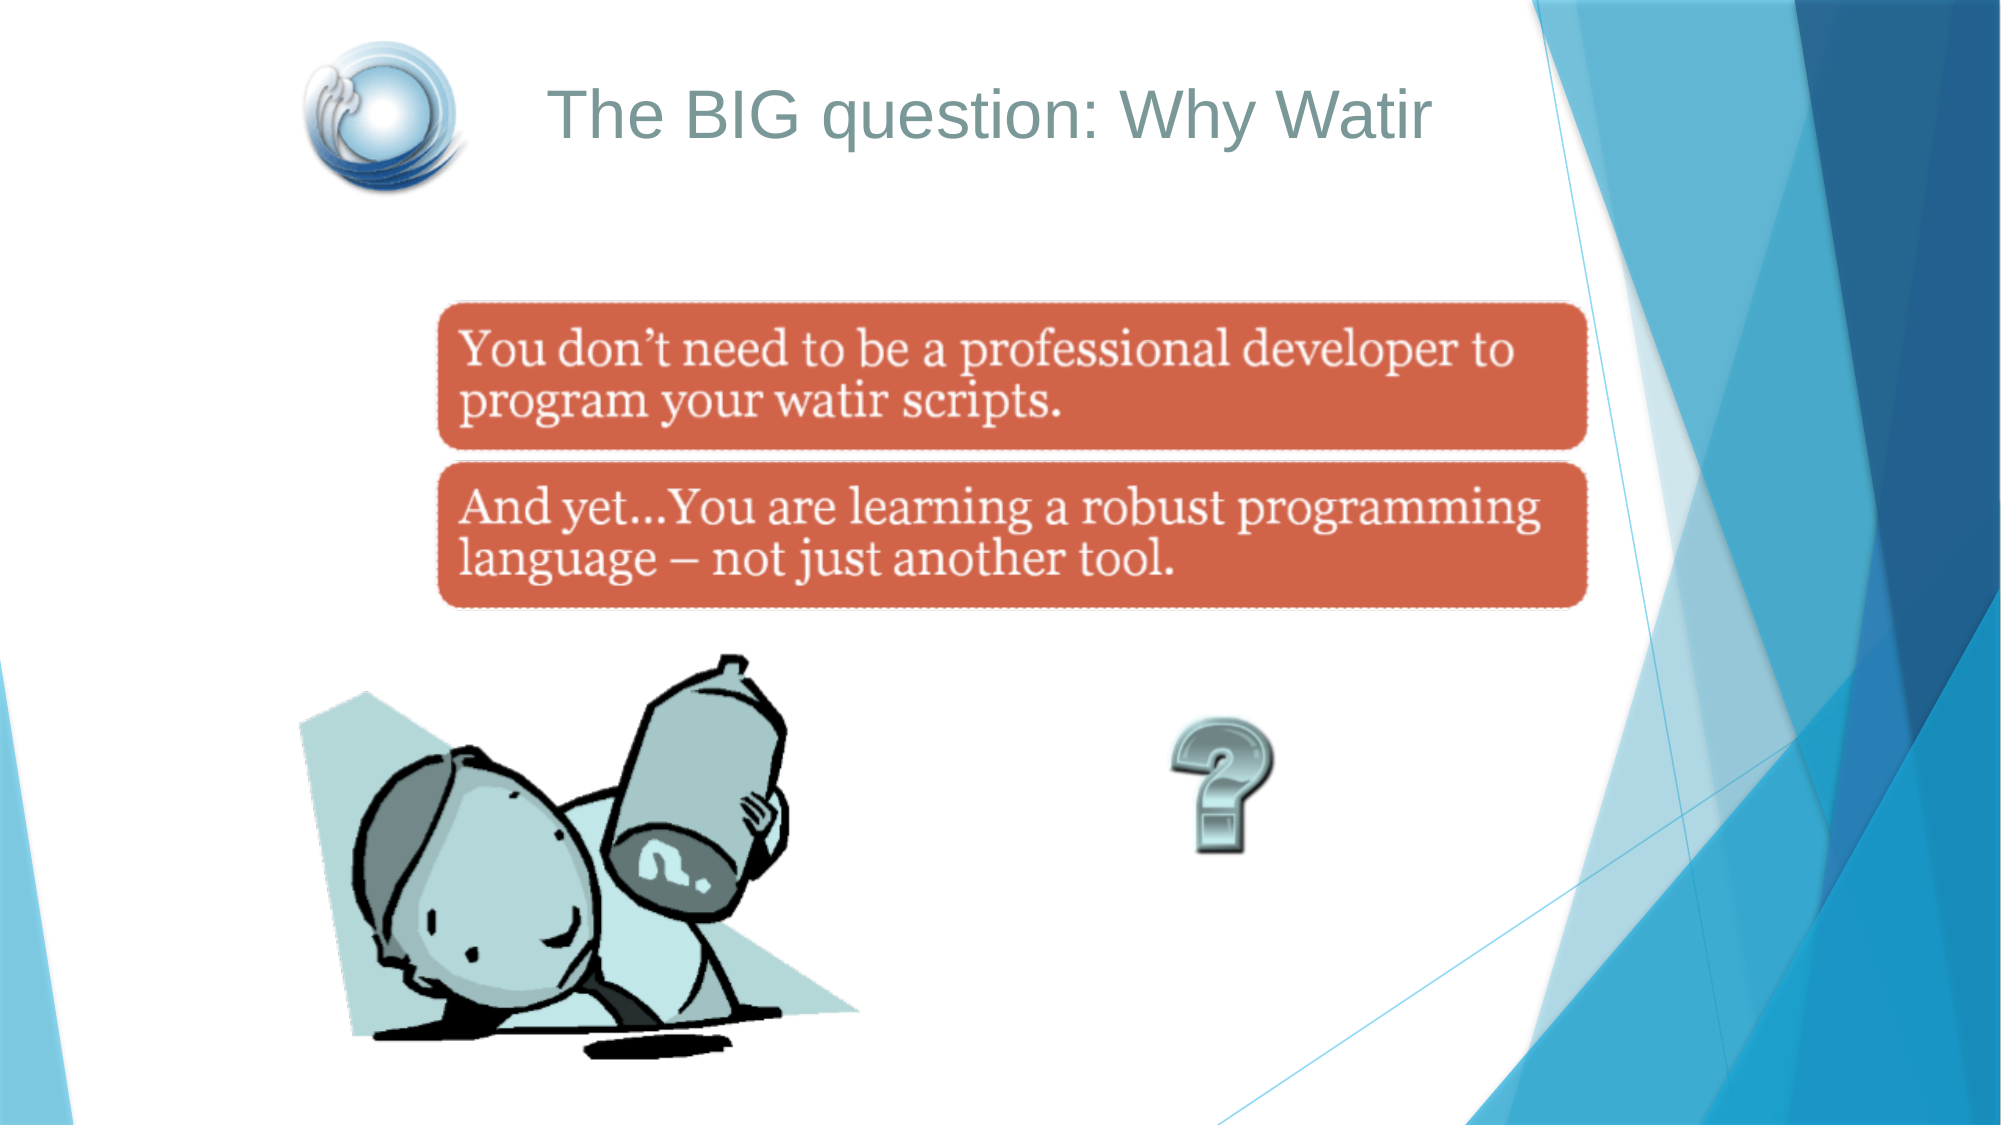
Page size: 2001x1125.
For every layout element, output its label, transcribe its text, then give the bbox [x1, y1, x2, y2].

picture [299, 36, 473, 199]
picture [297, 647, 867, 1067]
picture [429, 297, 1592, 615]
title The BIG question: Why Watir [473, 37, 1681, 159]
picture [1142, 713, 1302, 874]
